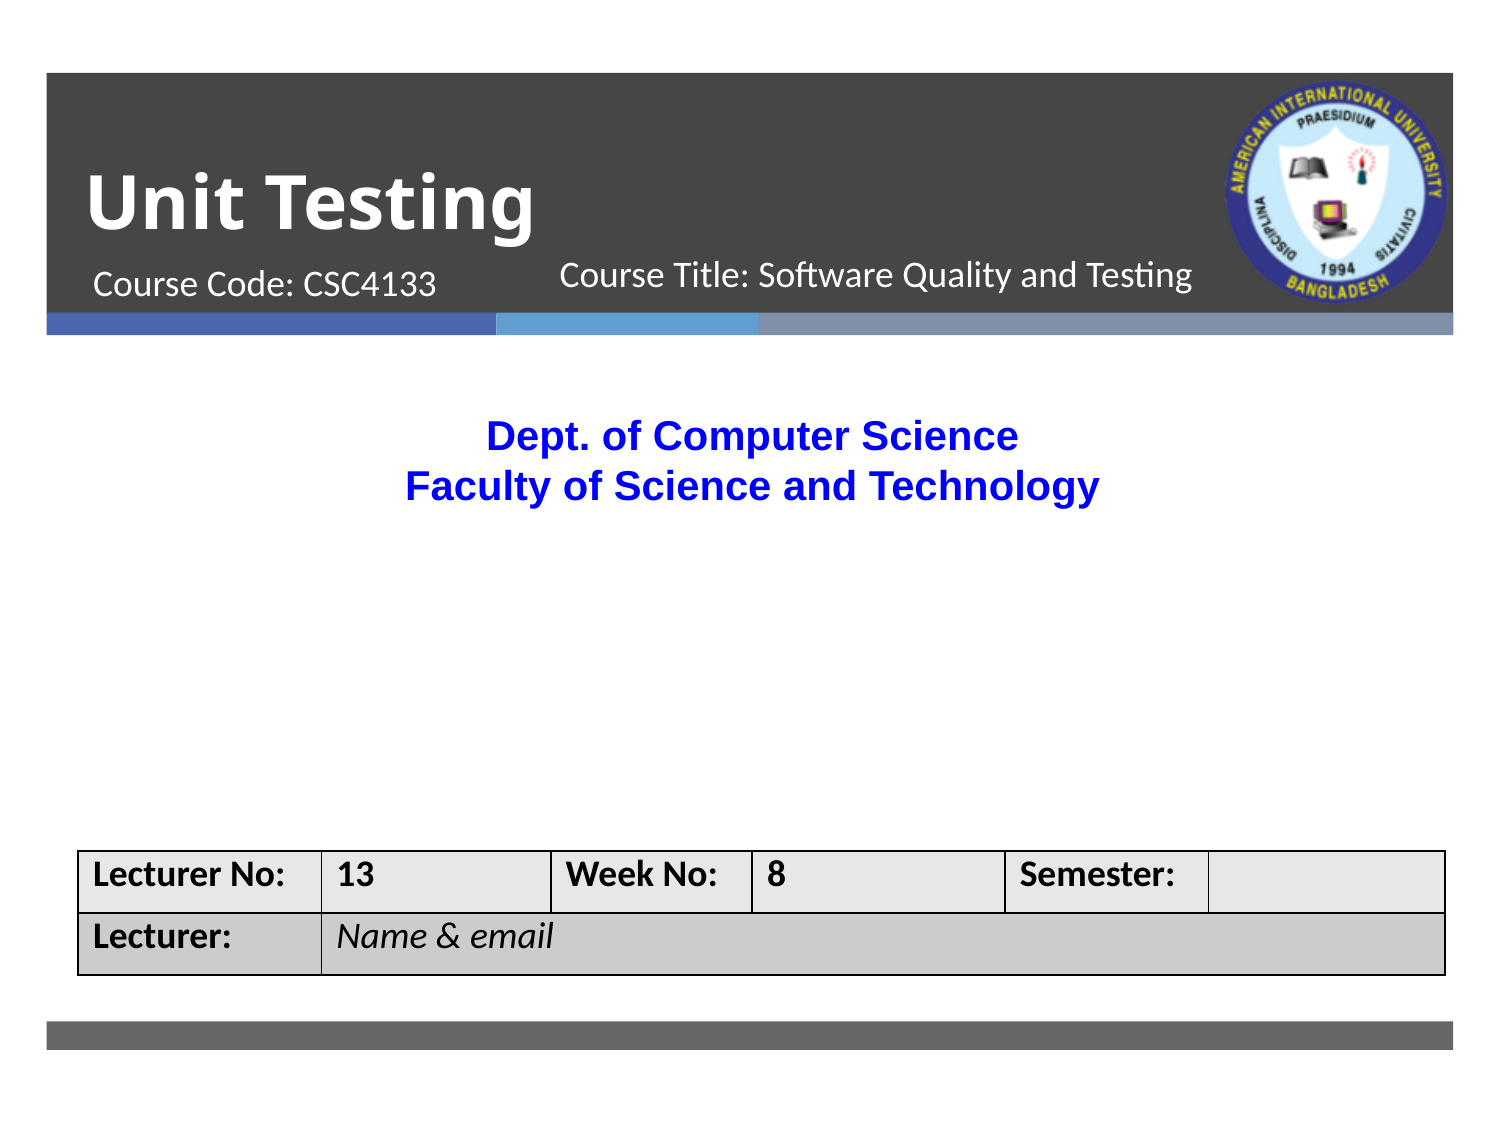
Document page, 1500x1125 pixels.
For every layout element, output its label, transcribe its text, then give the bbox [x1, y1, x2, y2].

title Unit Testing [69, 130, 1351, 253]
subtitle Course Code: CSC4133 [78, 251, 536, 331]
table_header [1209, 852, 1444, 912]
text_box Dept. of Computer Science Faculty of Science and Technology [12, 401, 1493, 517]
table_header Semester: [1006, 852, 1208, 912]
table_header 13 [322, 852, 550, 912]
picture [1220, 75, 1454, 310]
text_box Course Title: Software Quality and Testing [544, 252, 1228, 332]
table_header 8 [753, 852, 1004, 912]
table_cell Name & email [322, 914, 1444, 974]
table_header Week No: [552, 852, 751, 912]
table_header Lecturer No: [79, 852, 321, 912]
table_cell Lecturer: [79, 914, 321, 974]
